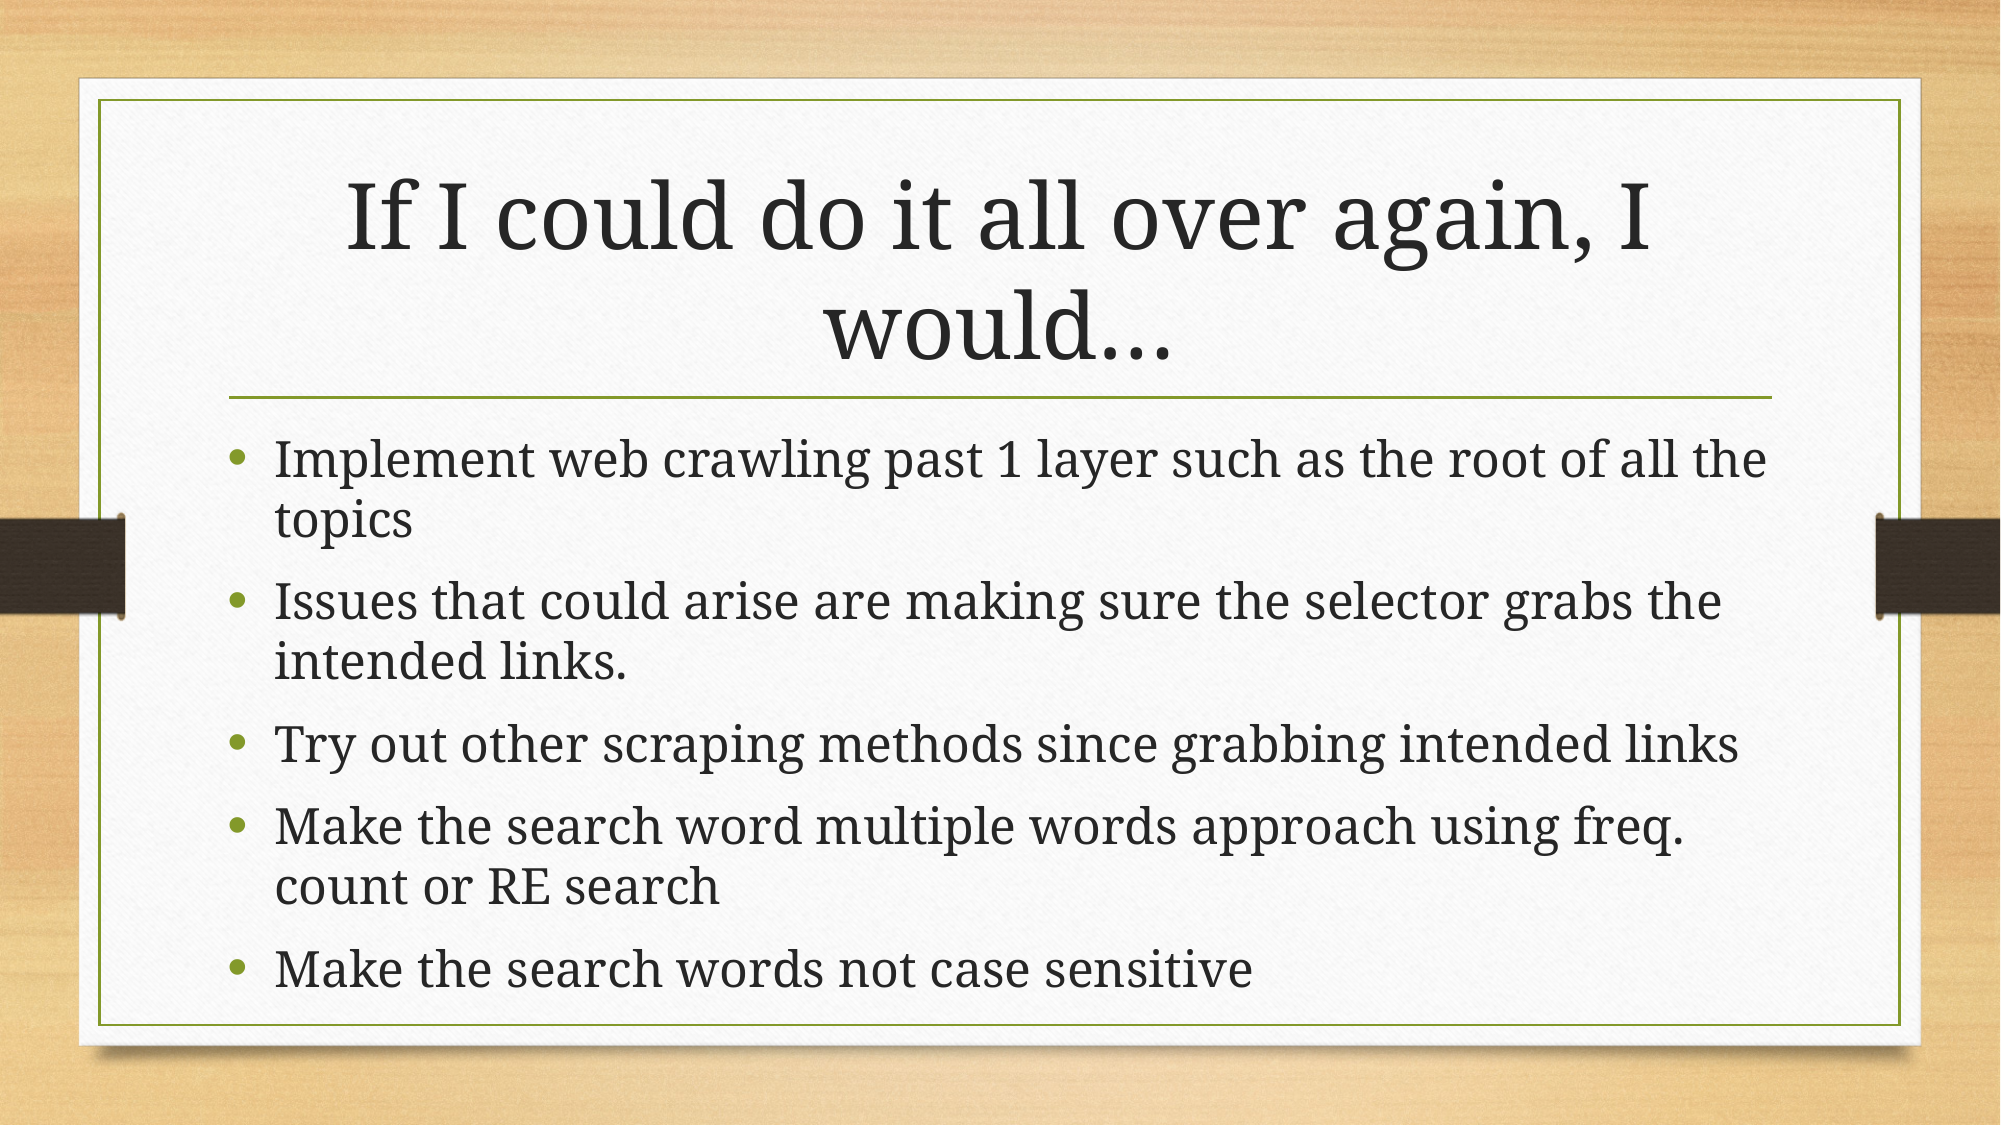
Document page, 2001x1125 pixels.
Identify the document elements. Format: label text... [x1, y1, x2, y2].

title If I could do it all over again, I would… [212, 161, 1788, 375]
picture [0, 0, 2001, 1125]
list Implement web crawling past 1 layer such as the root of all the topics Issues that could arise are making sure the selector grabs the intended links. Try out other scraping methods since grabbing intended links Make the search word multiple words approach using freq. count or RE search Make the search words not case sensitive [212, 419, 1788, 964]
